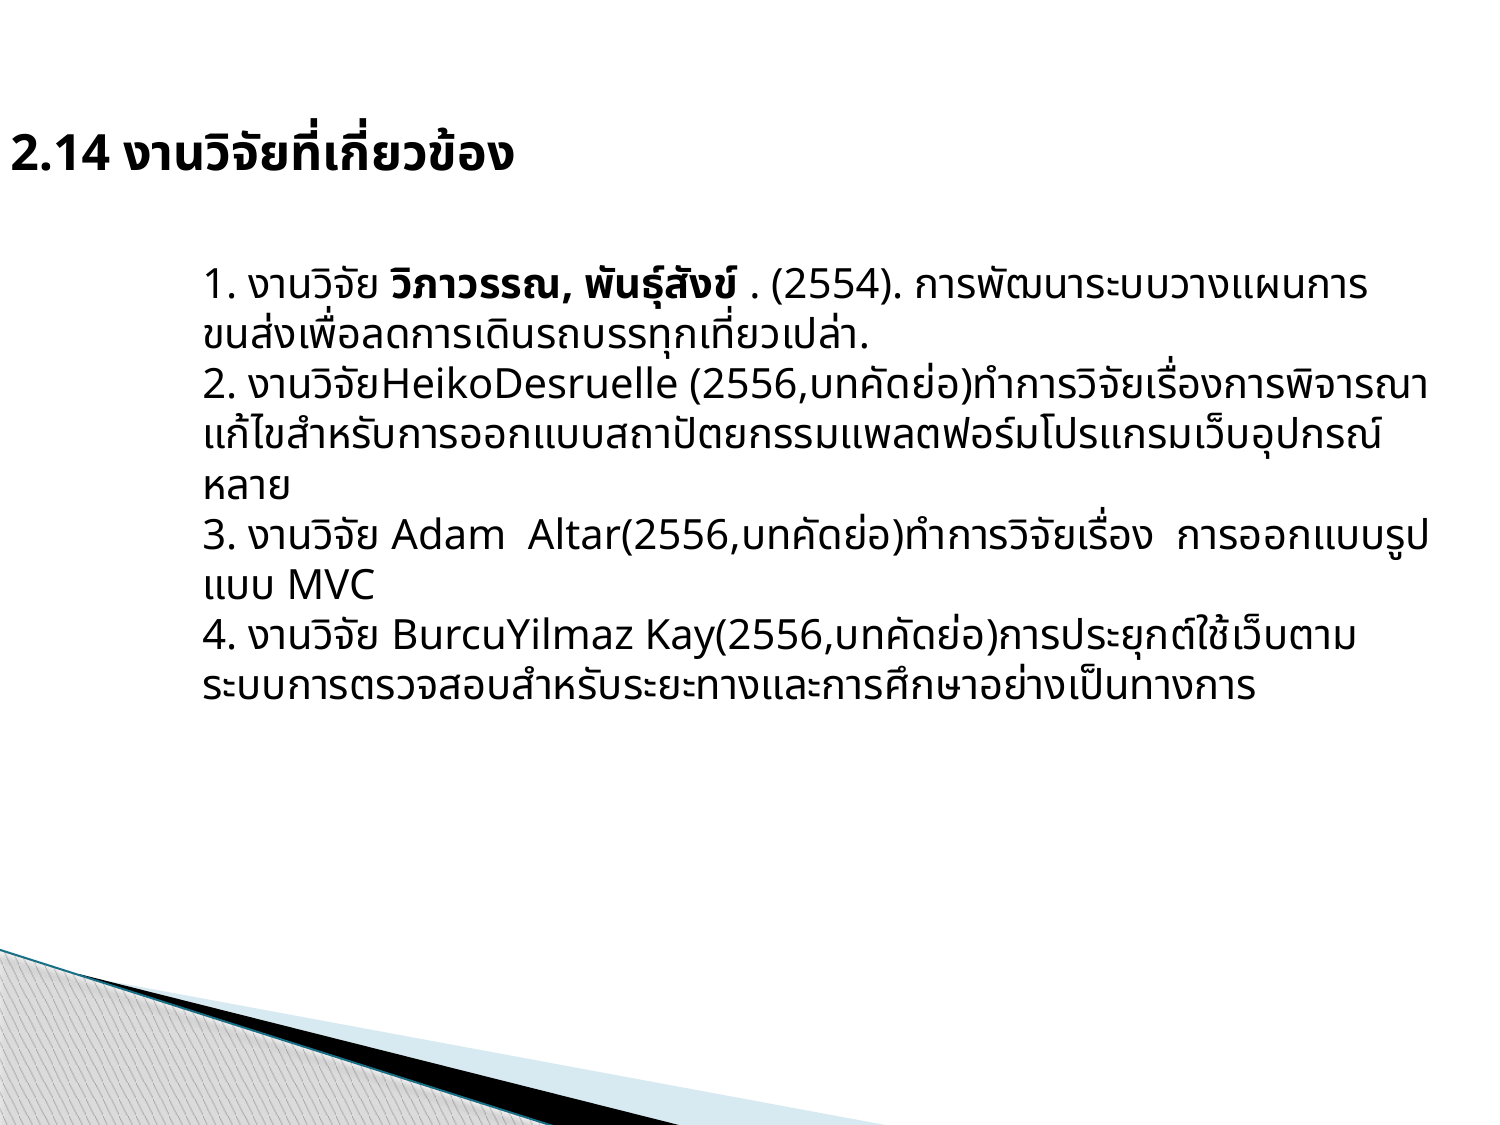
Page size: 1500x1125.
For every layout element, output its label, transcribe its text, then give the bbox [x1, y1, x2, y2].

text_box 1. งานวิจัย วิภาวรรณ, พันธุ์สังข์ . (2554). การพัฒนาระบบวางแผนการขนส่งเพื่อลดการเดินรถบรรทุกเที่ยวเปล่า. 2. งานวิจัยHeikoDesruelle (2556,บทคัดย่อ)ทำการวิจัยเรื่องการพิจารณาแก้ไขสำหรับการออกแบบสถาปัตยกรรมแพลตฟอร์มโปรแกรมเว็บอุปกรณ์หลาย 3. งานวิจัย Adam Altar(2556,บทคัดย่อ)ทำการวิจัยเรื่อง การออกแบบรูปแบบ MVC 4. งานวิจัย BurcuYilmaz Kay(2556,บทคัดย่อ)การประยุกต์ใช้เว็บตามระบบการตรวจสอบสำหรับระยะทางและการศึกษาอย่างเป็นทางการ [187, 249, 1450, 765]
text_box 2.14 งานวิจัยที่เกี่ยวข้อง [0, 112, 531, 188]
